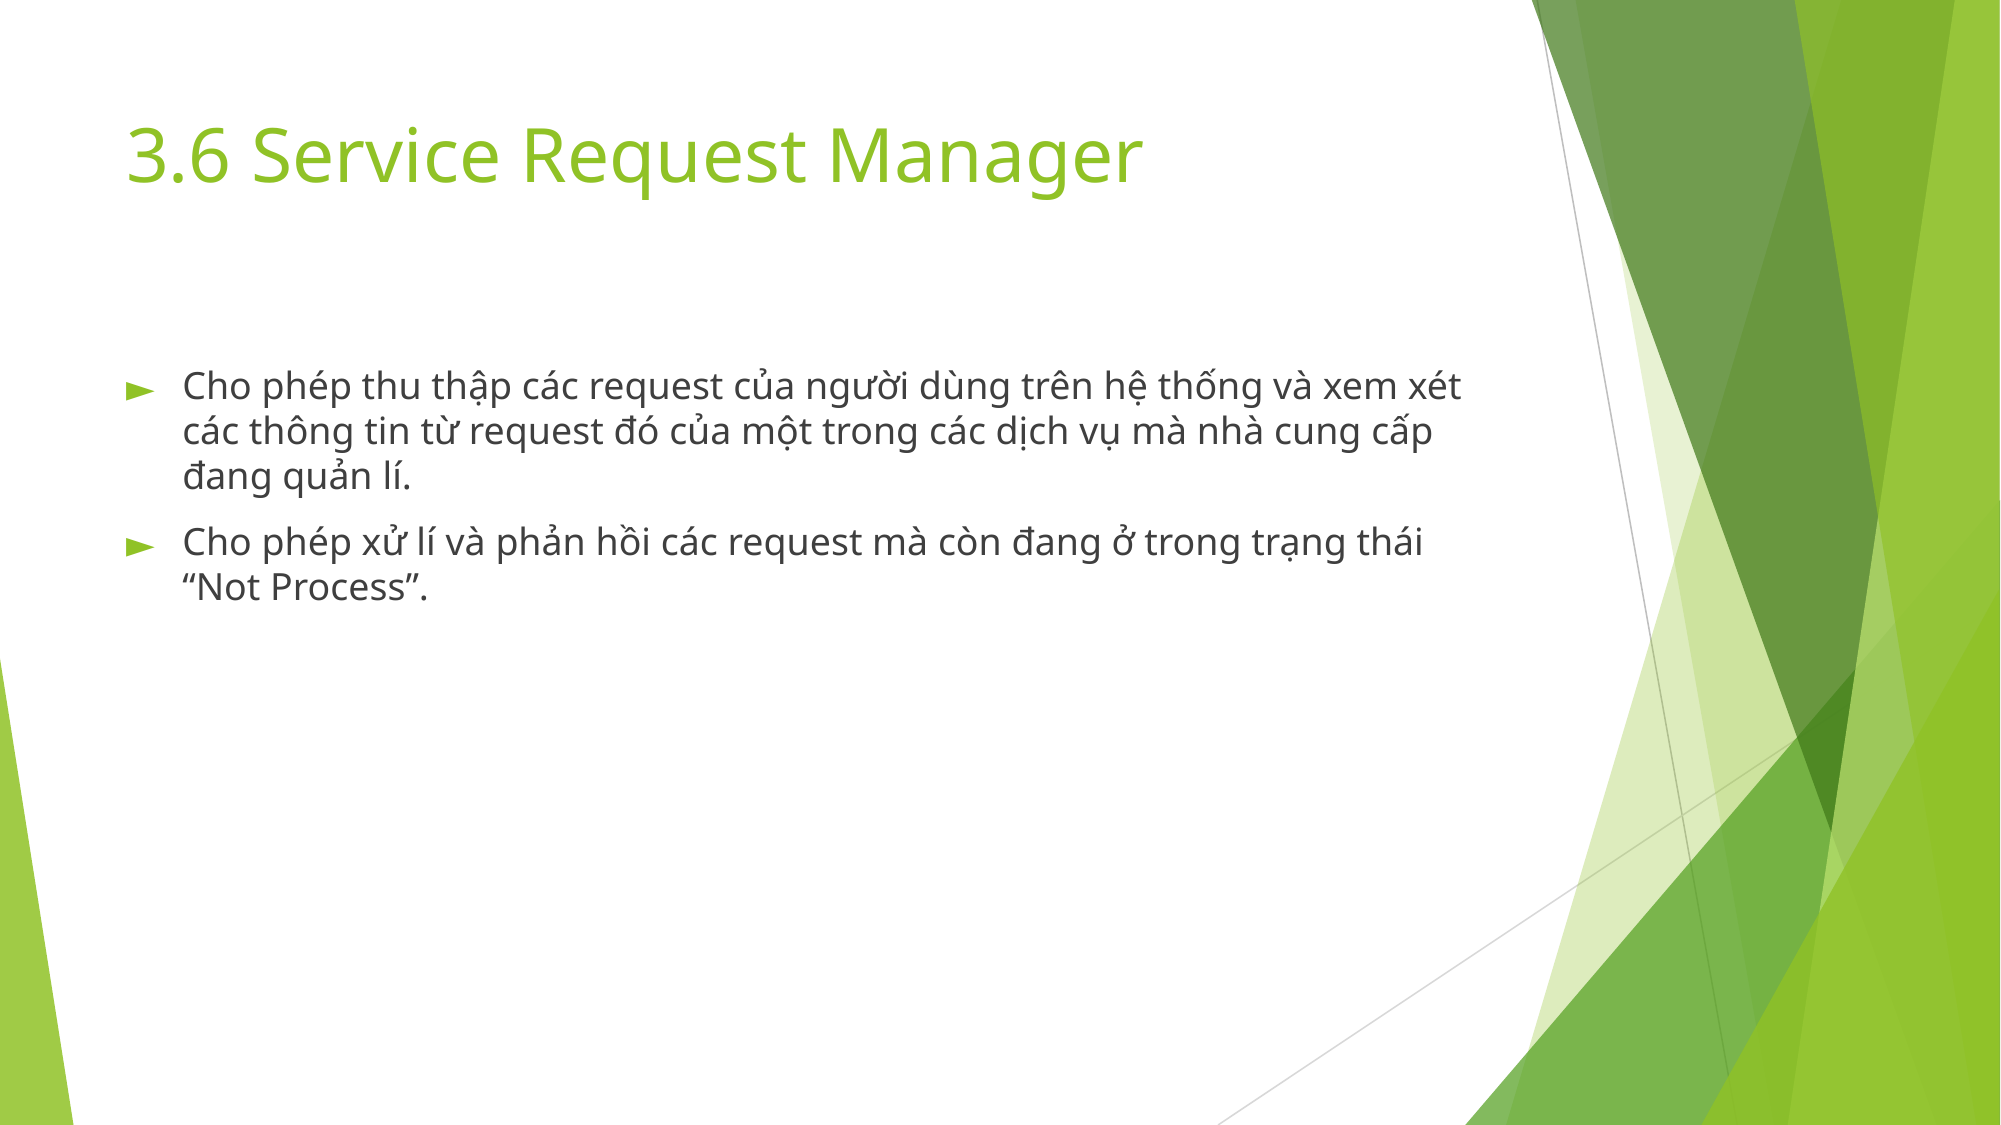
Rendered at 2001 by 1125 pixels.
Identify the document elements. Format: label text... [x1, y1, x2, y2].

list Cho phép thu thập các request của người dùng trên hệ thống và xem xét các thông tin từ request đó của một trong các dịch vụ mà nhà cung cấp đang quản lí. Cho phép xử lí và phản hồi các request mà còn đang ở trong trạng thái “Not Process”. [111, 354, 1522, 992]
title 3.6 Service Request Manager [111, 99, 1522, 317]
